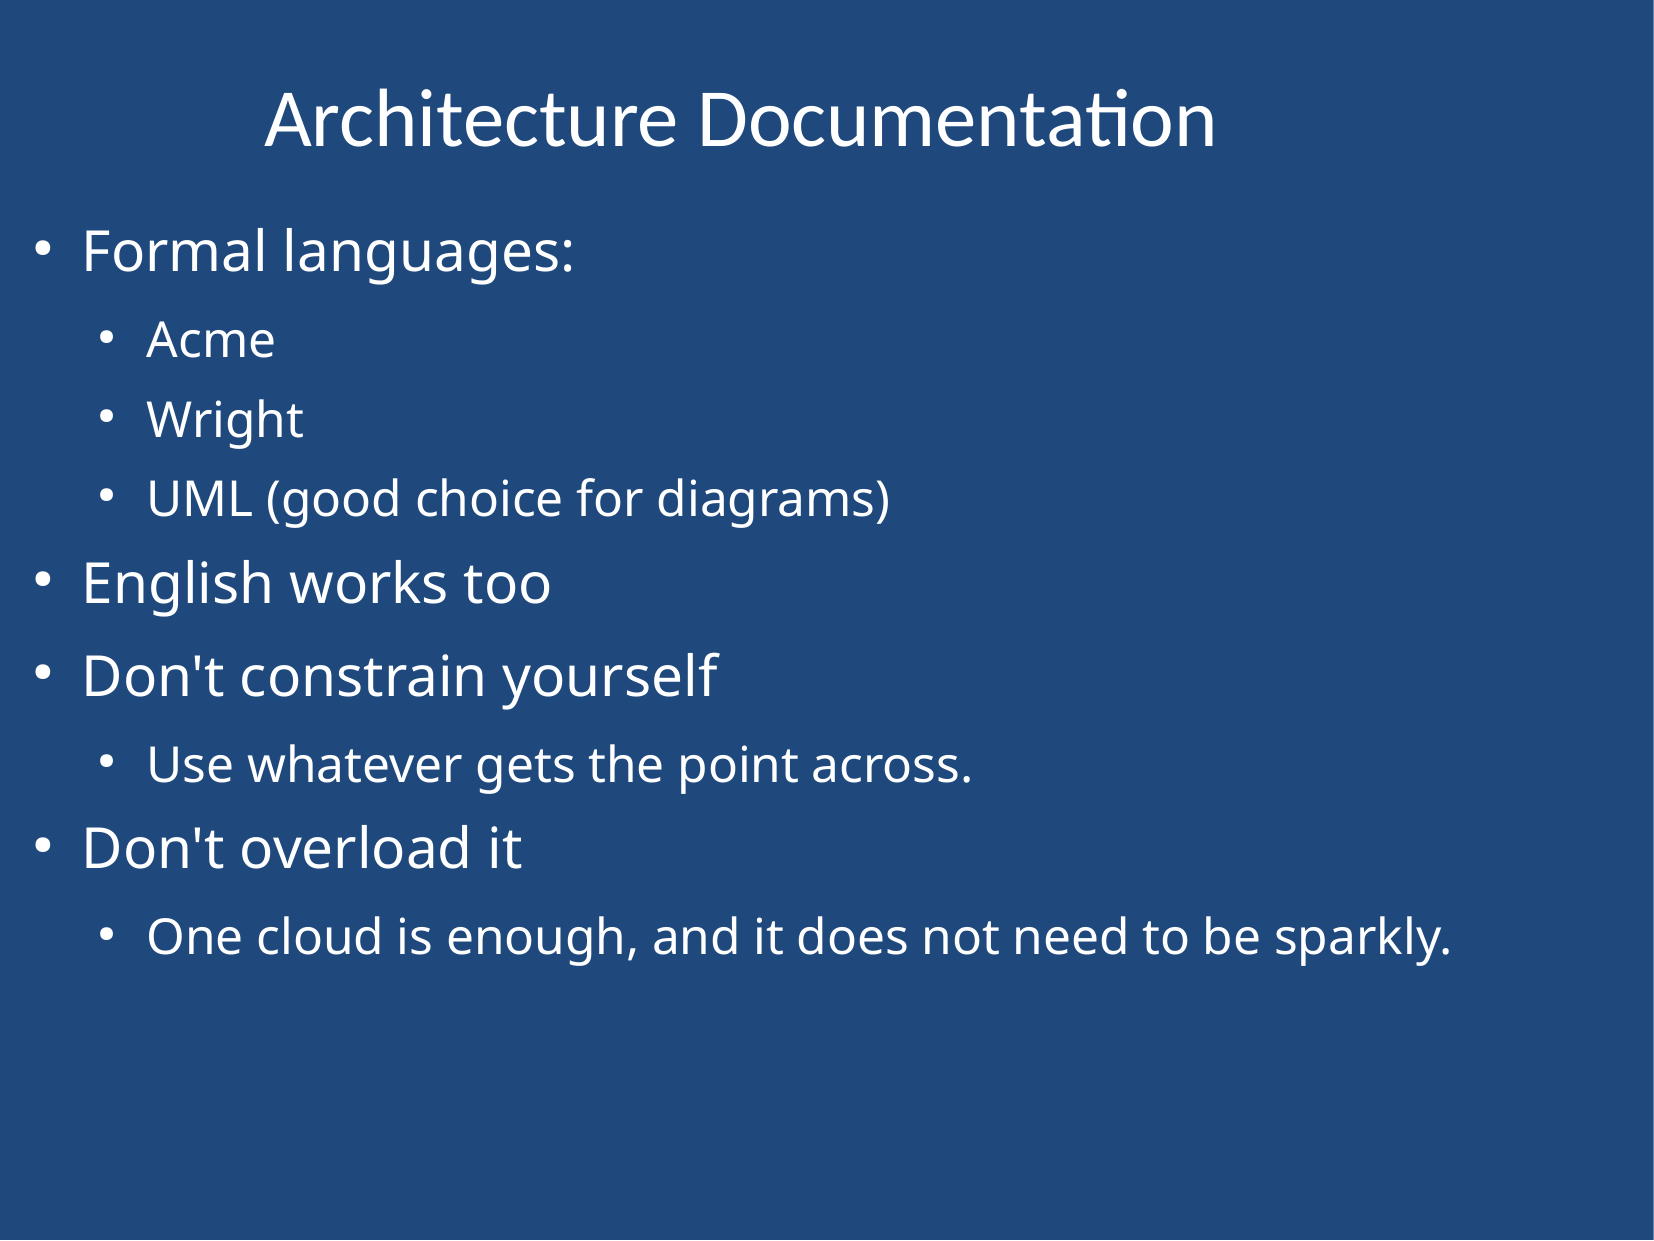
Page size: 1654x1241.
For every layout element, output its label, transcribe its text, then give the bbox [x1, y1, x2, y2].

list Formal languages: Acme Wright UML (good choice for diagrams) English works too Don't constrain yourself Use whatever gets the point across. Don't overload it One cloud is enough, and it does not need to be sparkly. [0, 206, 1489, 1026]
title Architecture Documentation [0, 55, 1483, 172]
